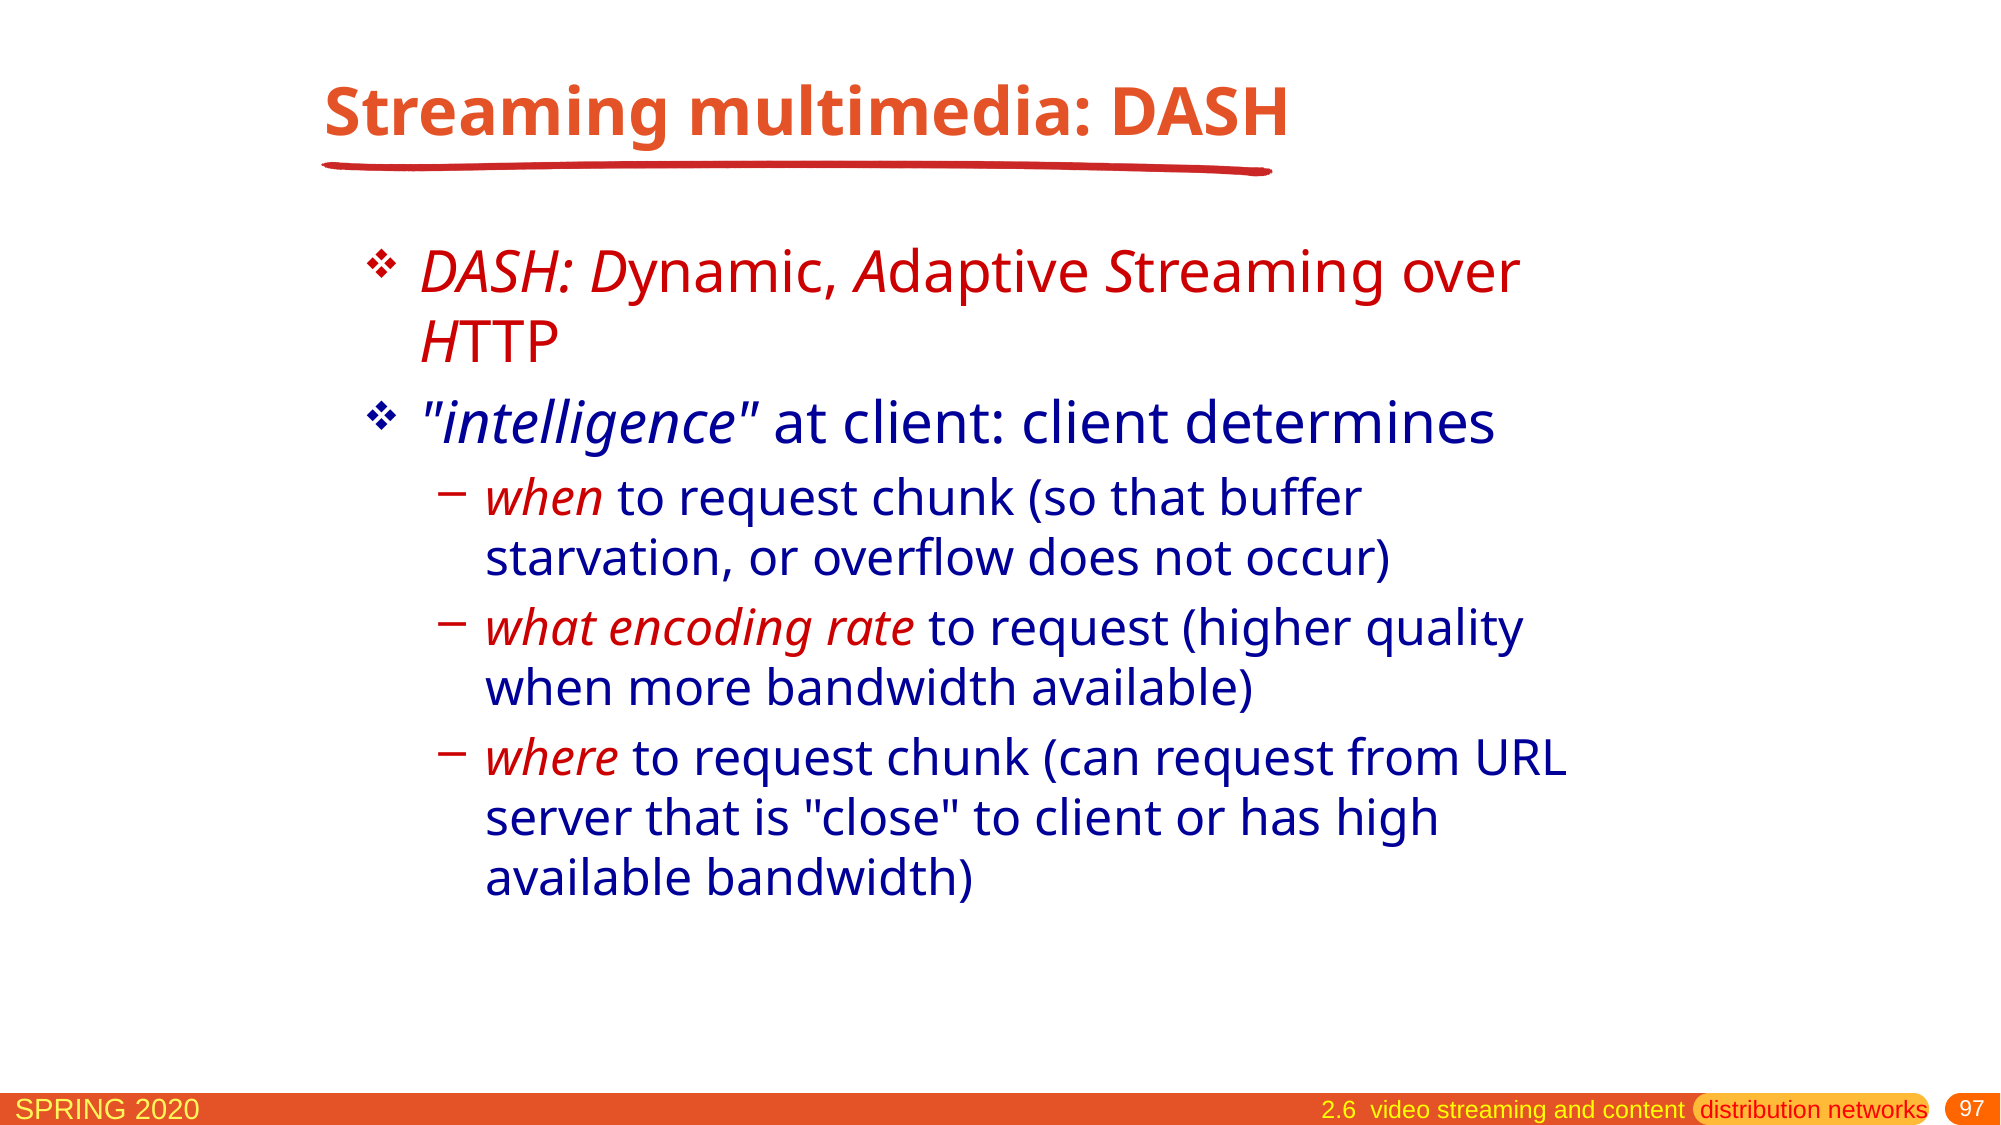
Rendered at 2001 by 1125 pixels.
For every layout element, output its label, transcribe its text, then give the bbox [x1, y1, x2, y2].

text_box 2.6 video streaming and content distribution networks [1299, 1086, 1950, 1125]
list DASH: Dynamic, Adaptive Streaming over HTTP "intelligence" at client: client determines when to request chunk (so that buffer starvation, or overflow does not occur) what encoding rate to request (higher quality when more bandwidth available) where to request chunk (can request from URL server that is "close" to client or has high available bandwidth) [348, 226, 1624, 1056]
picture [317, 156, 1284, 181]
title Streaming multimedia: DASH [309, 37, 1650, 181]
